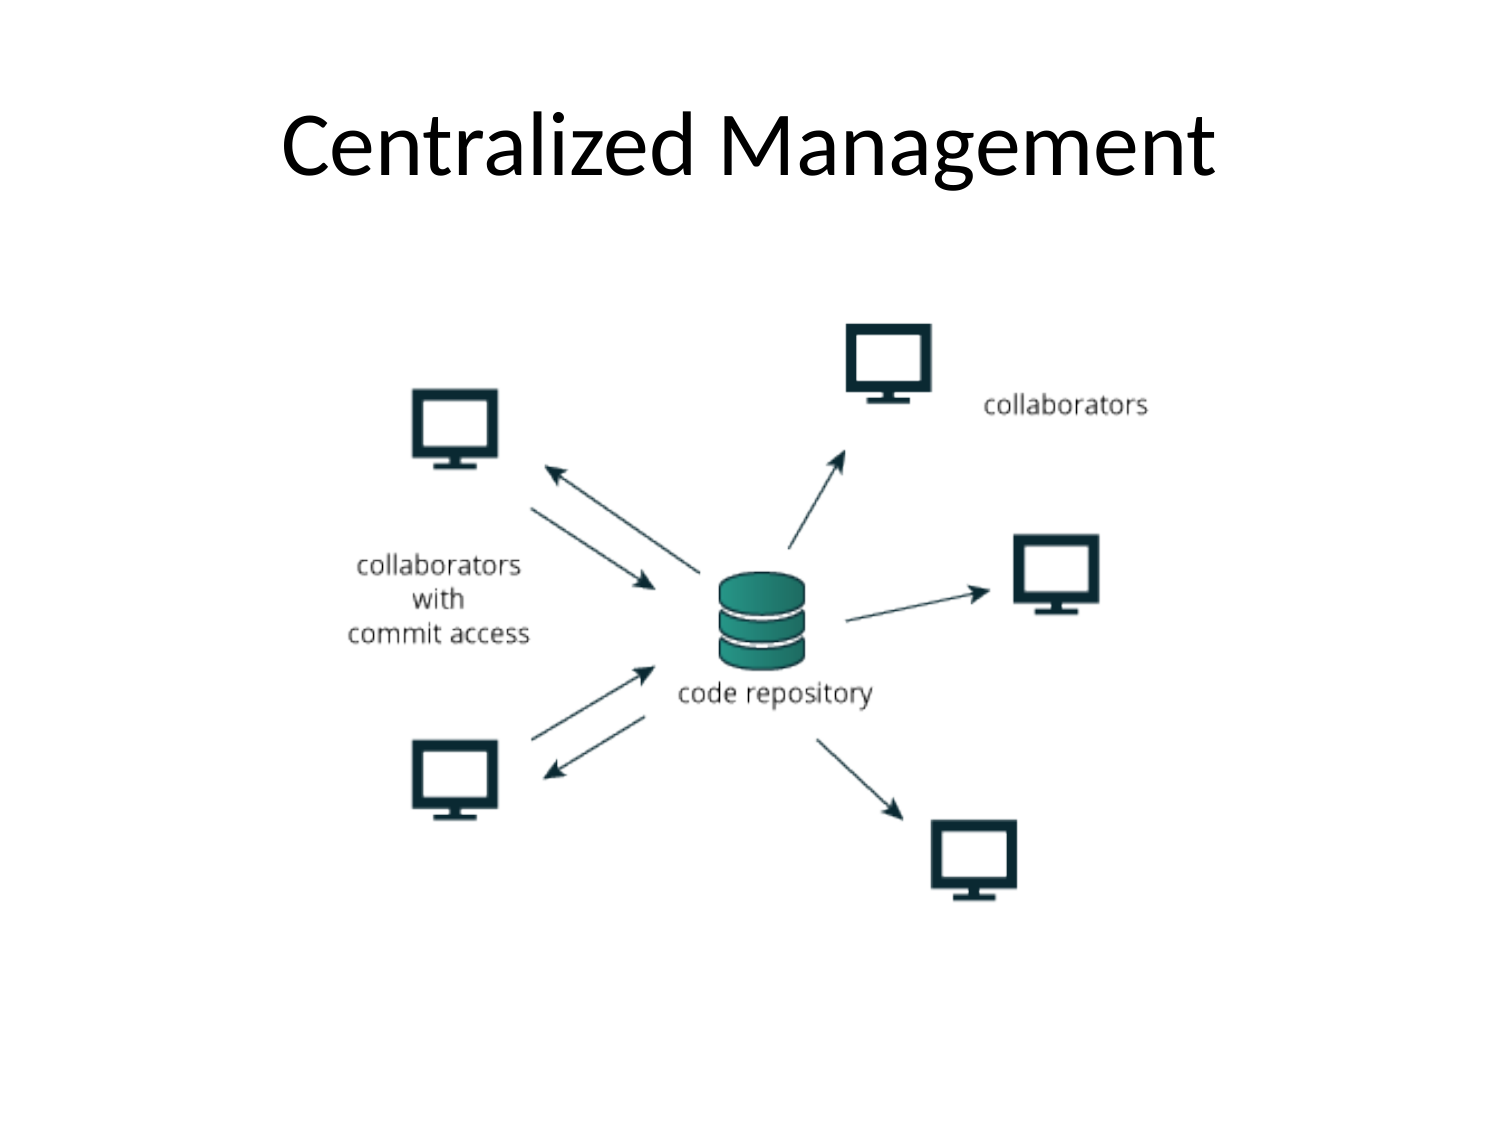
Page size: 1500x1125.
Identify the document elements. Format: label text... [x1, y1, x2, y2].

title Centralized Management [75, 45, 1425, 233]
picture [324, 274, 1172, 927]
